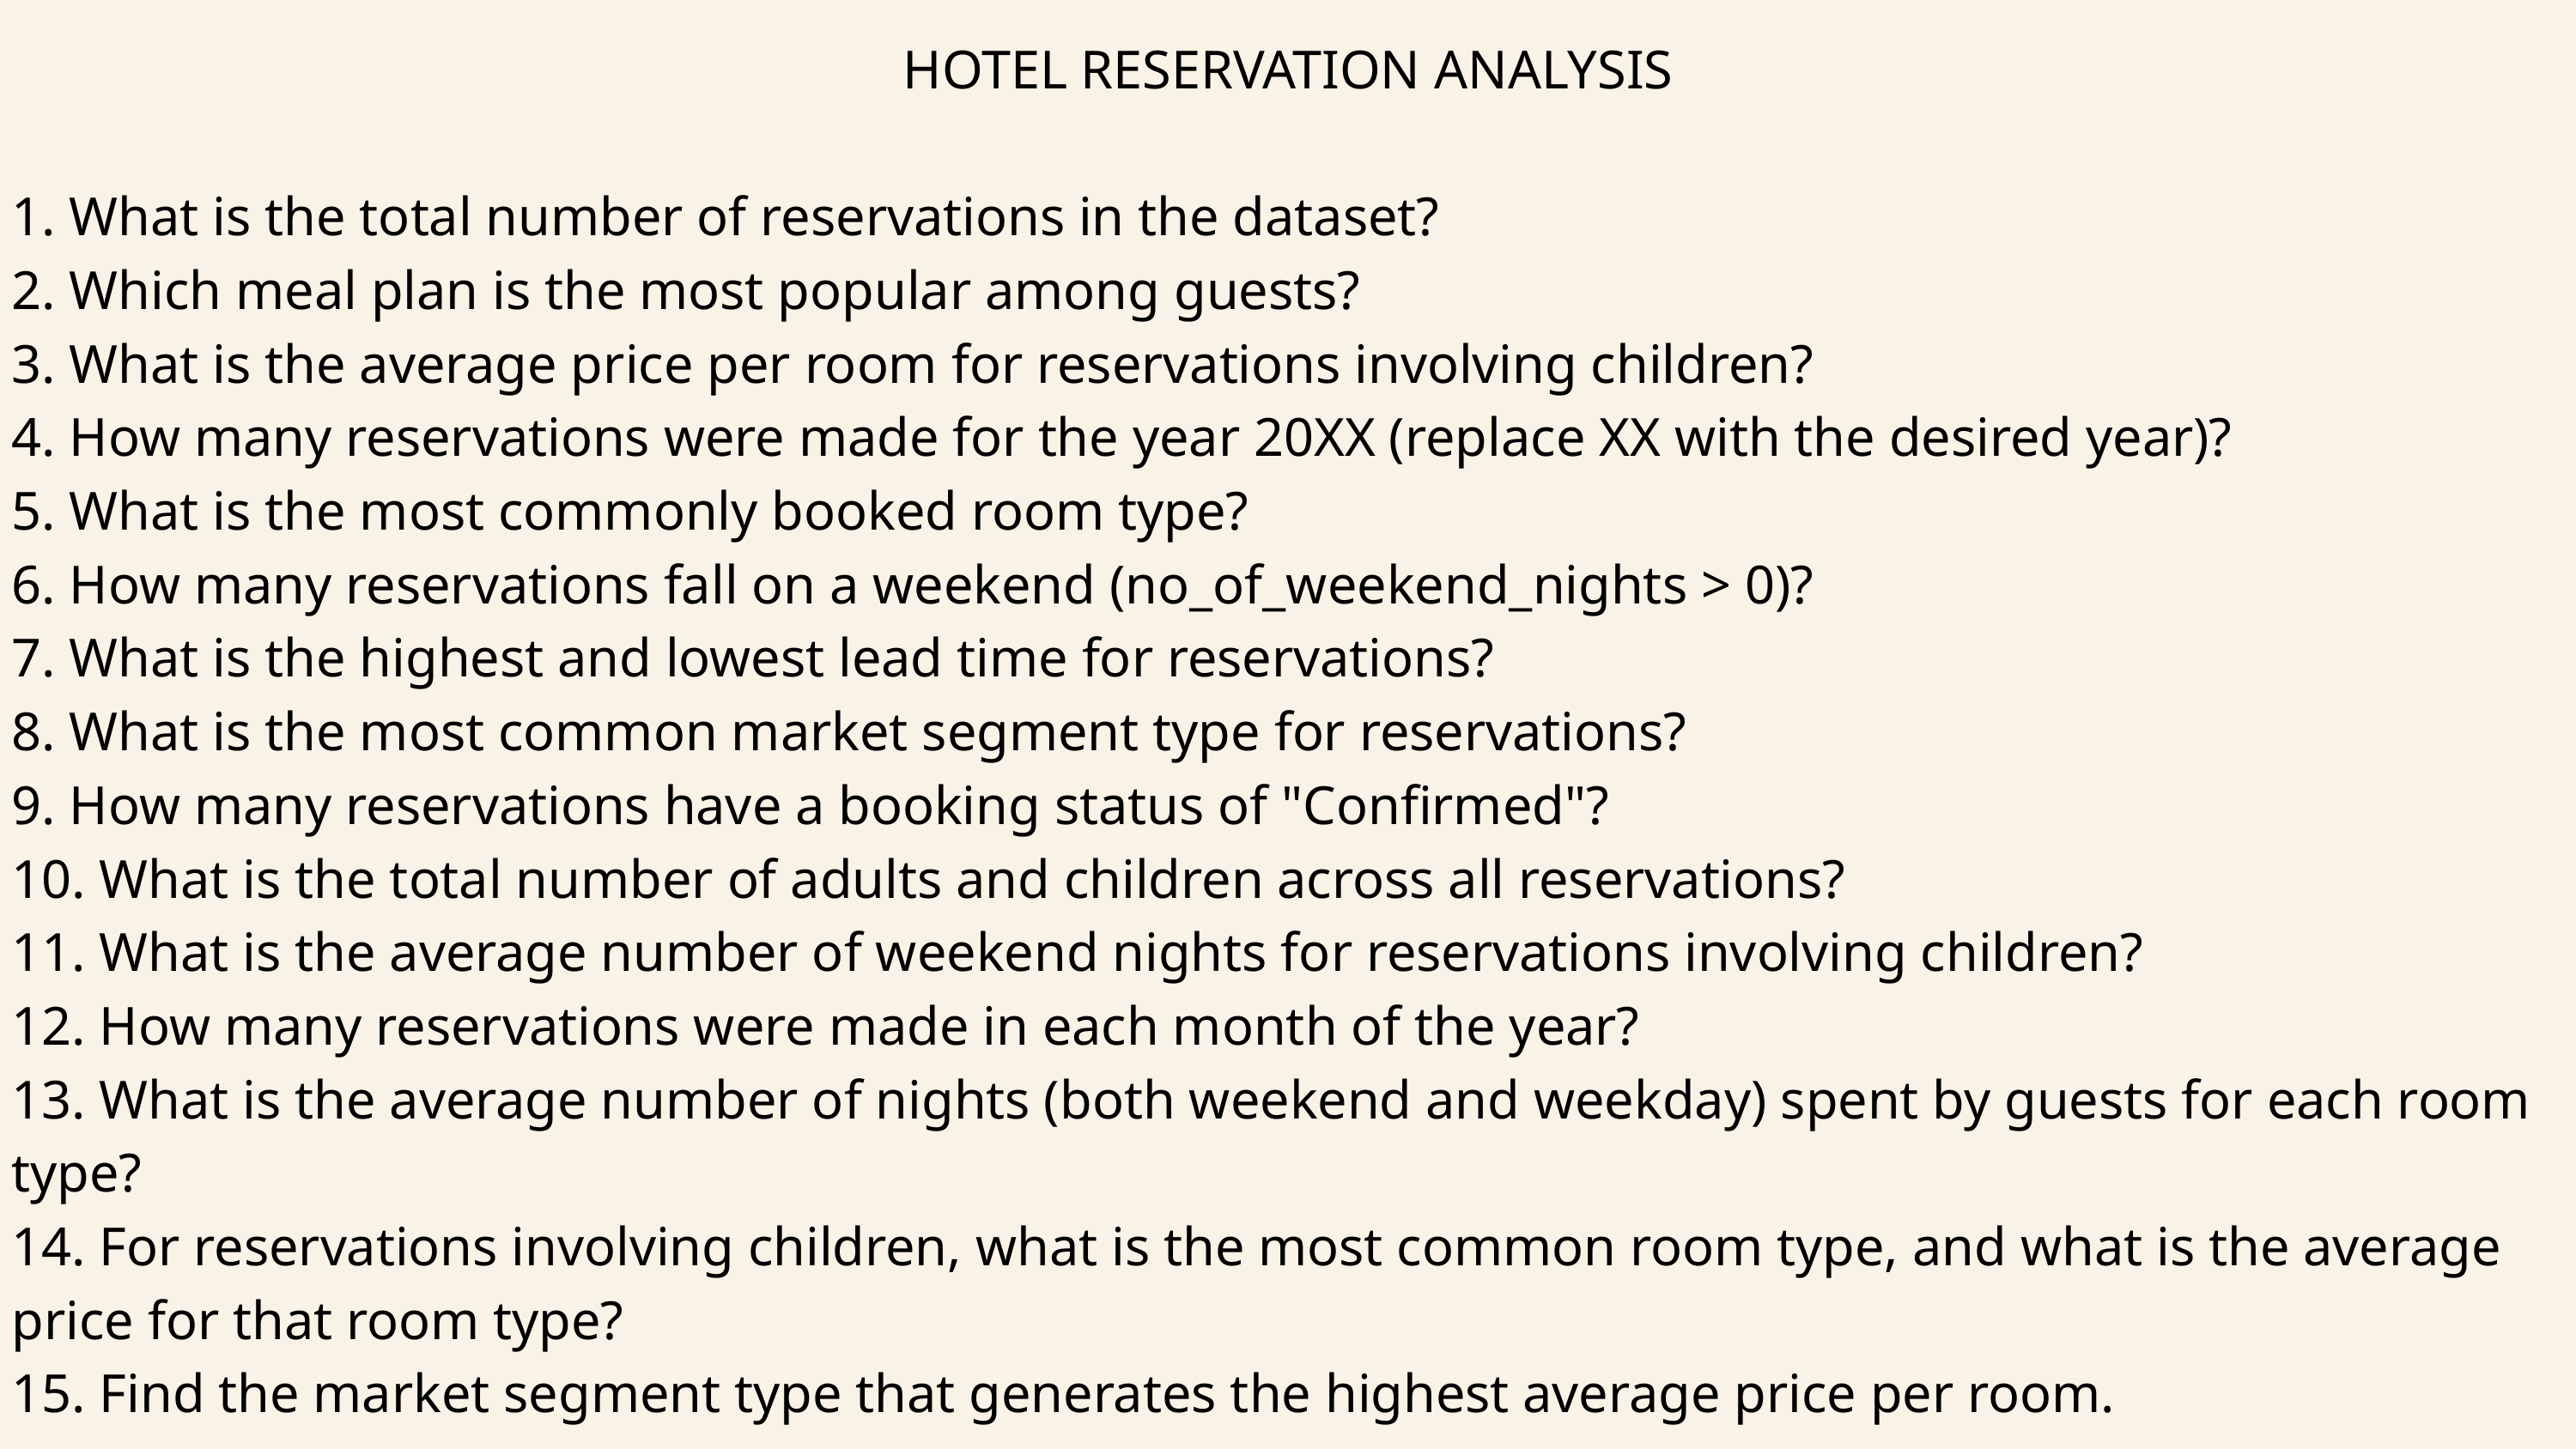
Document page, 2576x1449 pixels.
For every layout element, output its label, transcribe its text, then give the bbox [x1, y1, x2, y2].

text_box HOTEL RESERVATION ANALYSIS 1. What is the total number of reservations in the dataset? 2. Which meal plan is the most popular among guests? 3. What is the average price per room for reservations involving children? 4. How many reservations were made for the year 20XX (replace XX with the desired year)? 5. What is the most commonly booked room type? 6. How many reservations fall on a weekend (no_of_weekend_nights > 0)? 7. What is the highest and lowest lead time for reservations? 8. What is the most common market segment type for reservations? 9. How many reservations have a booking status of "Confirmed"? 10. What is the total number of adults and children across all reservations? 11. What is the average number of weekend nights for reservations involving children? 12. How many reservations were made in each month of the year? 13. What is the average number of nights (both weekend and weekday) spent by guests for each room type? 14. For reservations involving children, what is the most common room type, and what is the average price for that room type? 15. Find the market segment type that generates the highest average price per room. [11, 25, 2566, 1423]
